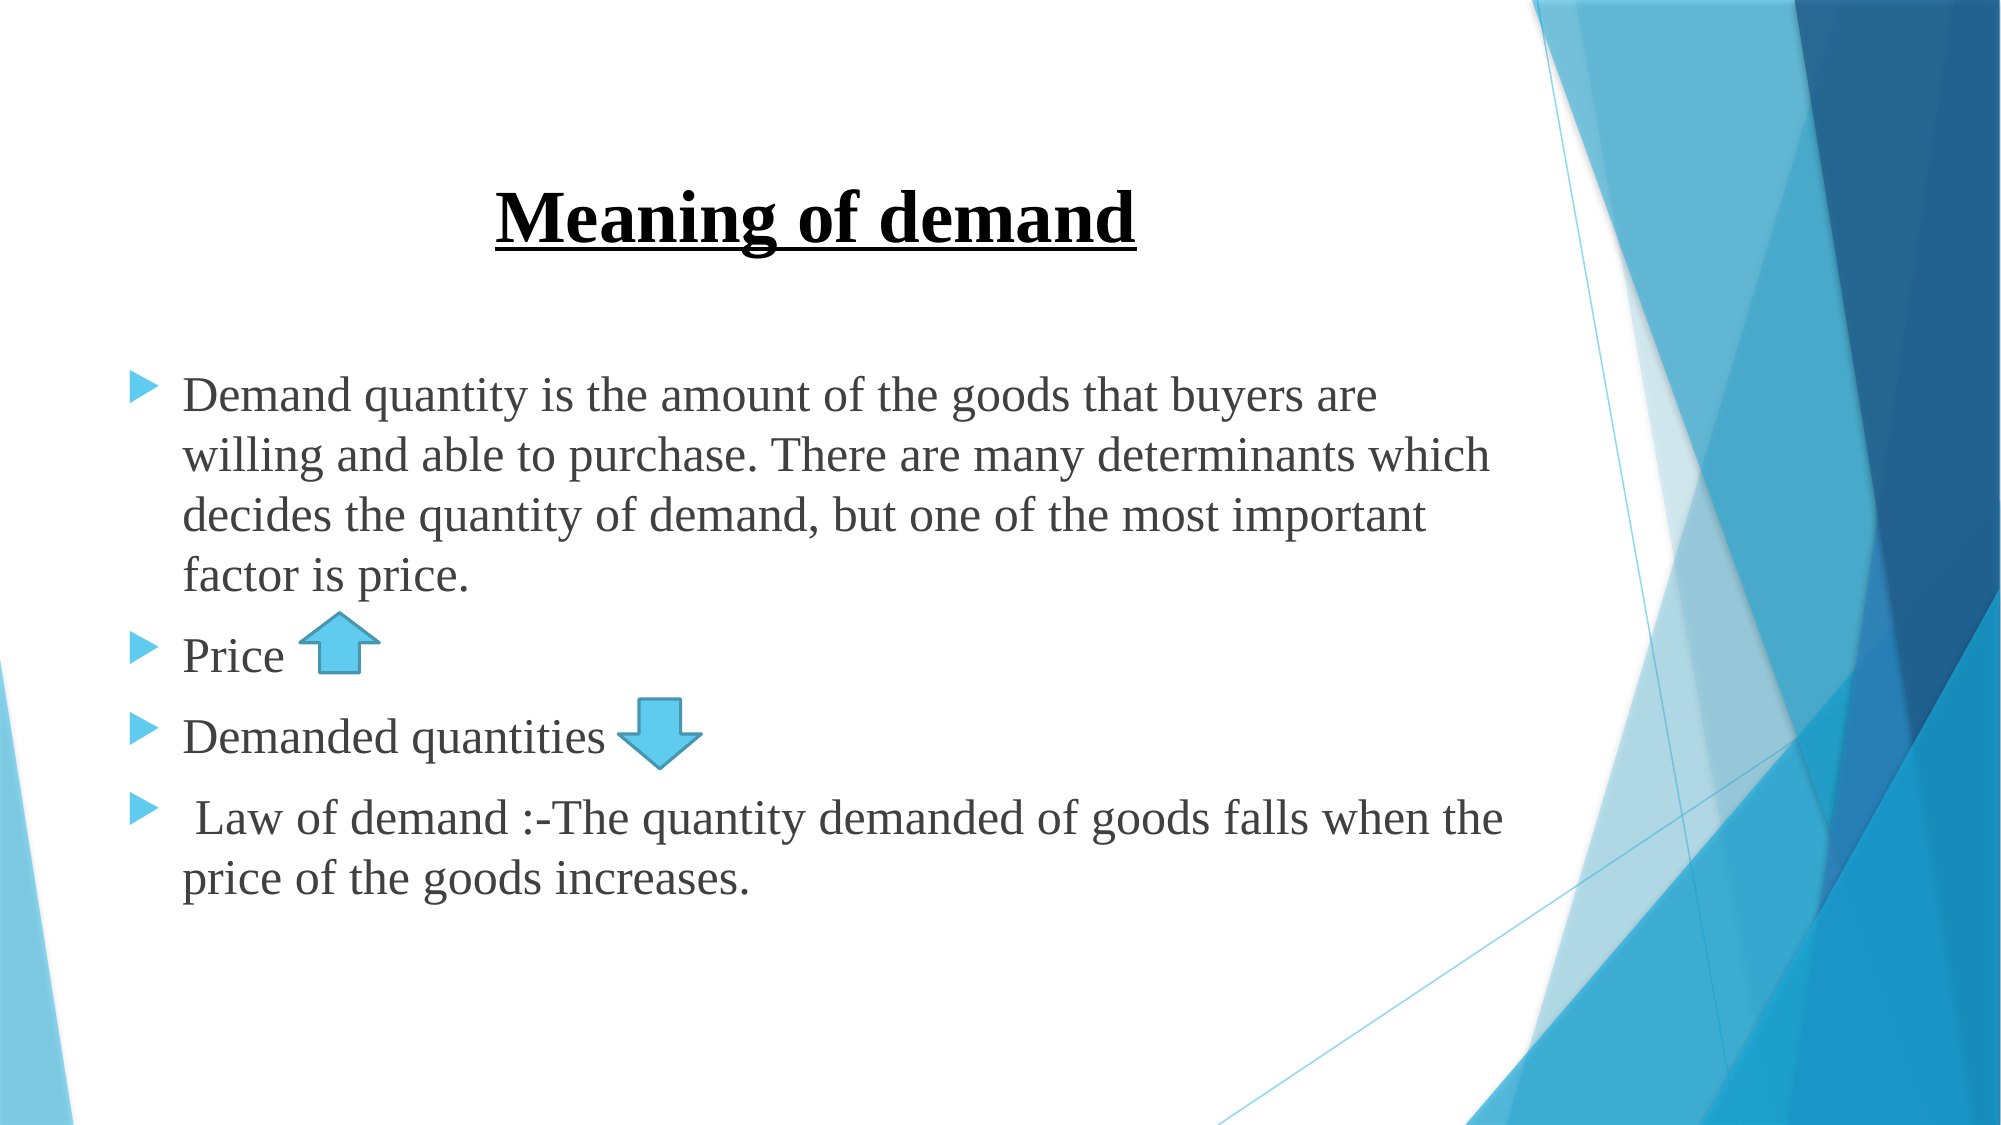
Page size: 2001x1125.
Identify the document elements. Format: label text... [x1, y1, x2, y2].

title Meaning of demand [111, 99, 1522, 317]
list Demand quantity is the amount of the goods that buyers are willing and able to purchase. There are many determinants which decides the quantity of demand, but one of the most important factor is price. Price Demanded quantities Law of demand :-The quantity demanded of goods falls when the price of the goods increases. [111, 354, 1522, 992]
text_box [298, 611, 381, 675]
text_box [616, 697, 703, 771]
